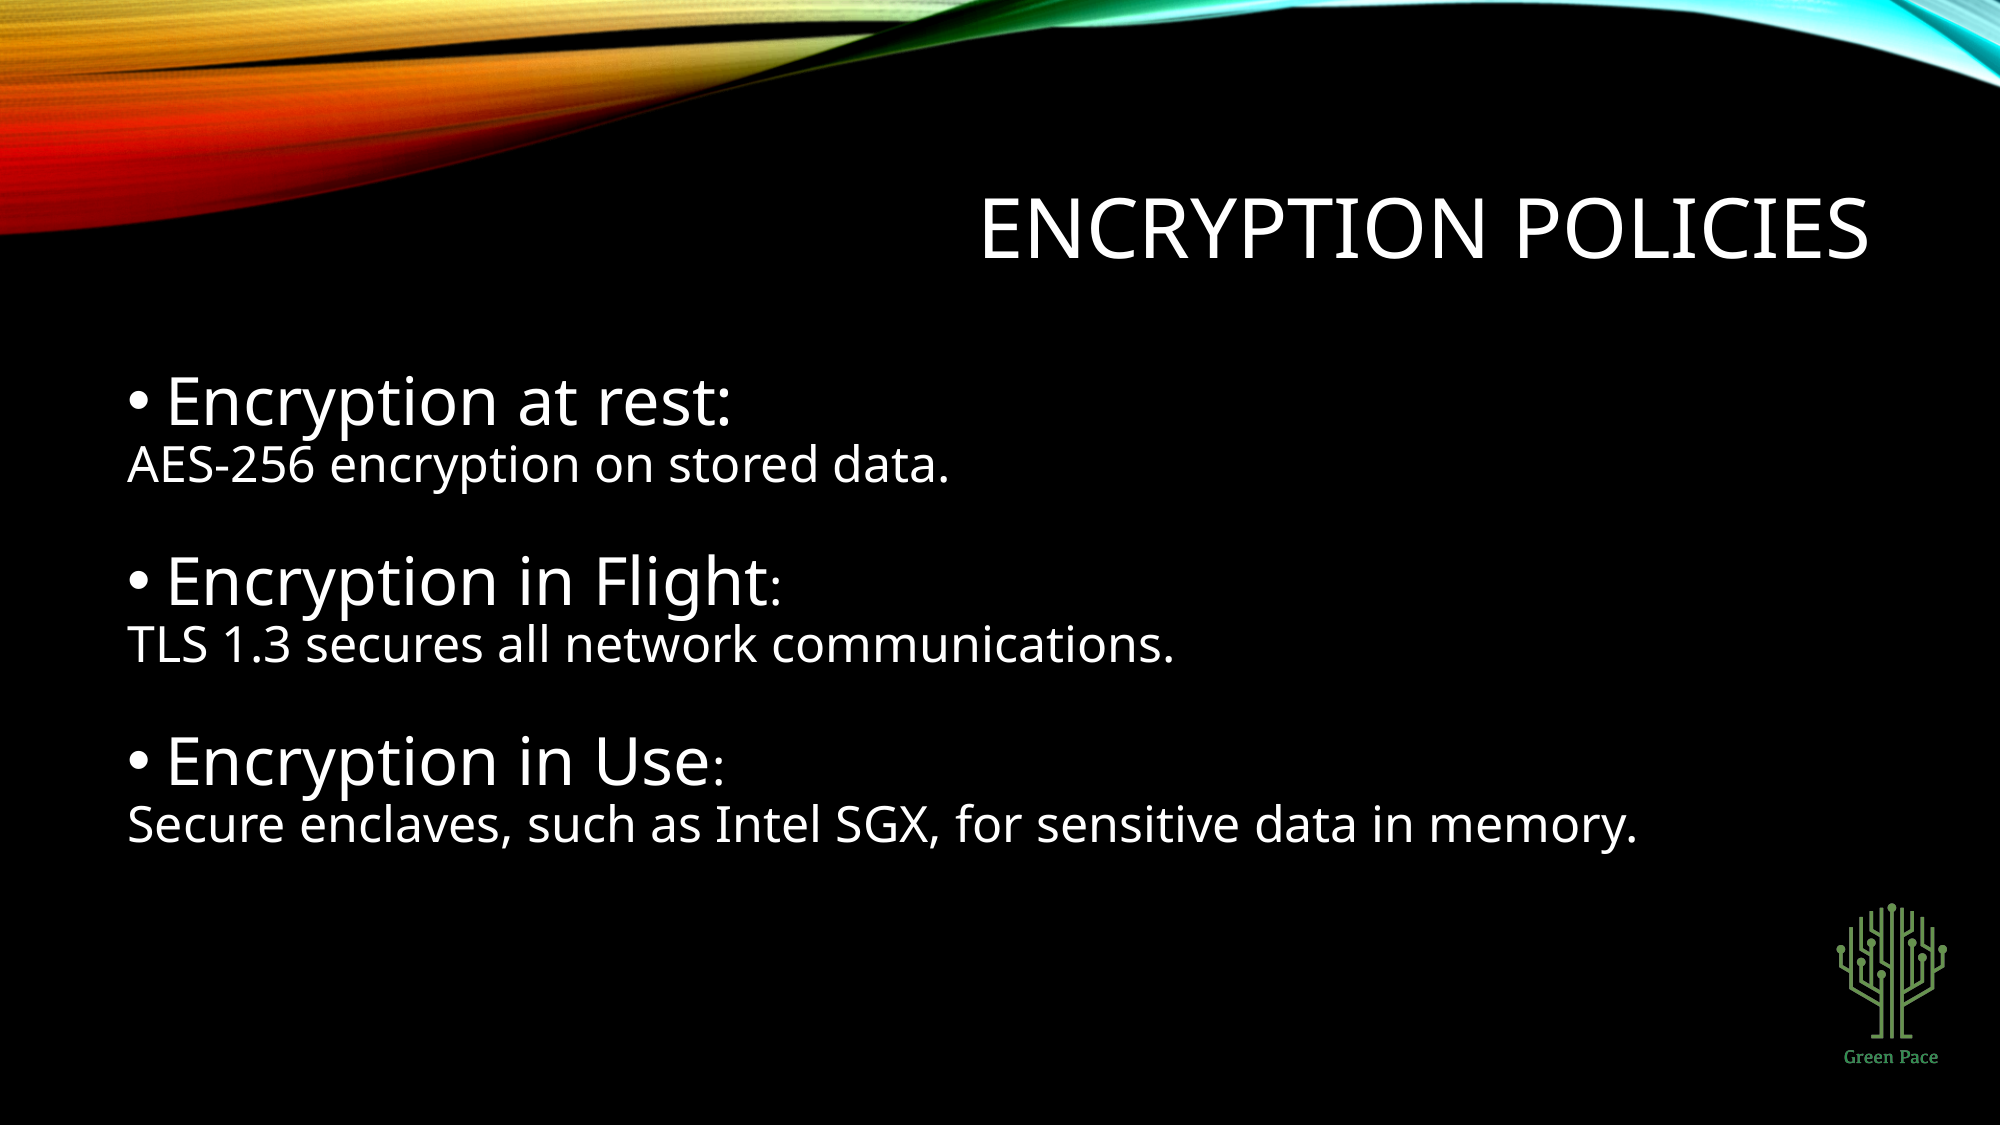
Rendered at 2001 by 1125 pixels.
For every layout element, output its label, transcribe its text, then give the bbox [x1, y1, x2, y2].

picture [0, 0, 2000, 237]
list Encryption at rest: AES-256 encryption on stored data. Encryption in Flight: TLS 1.3 secures all network communications. Encryption in Use: Secure enclaves, such as Intel SGX, for sensitive data in memory. [112, 360, 1888, 1021]
title ENCRYPTION POLICIES [474, 125, 1888, 338]
picture [1817, 892, 1964, 1082]
